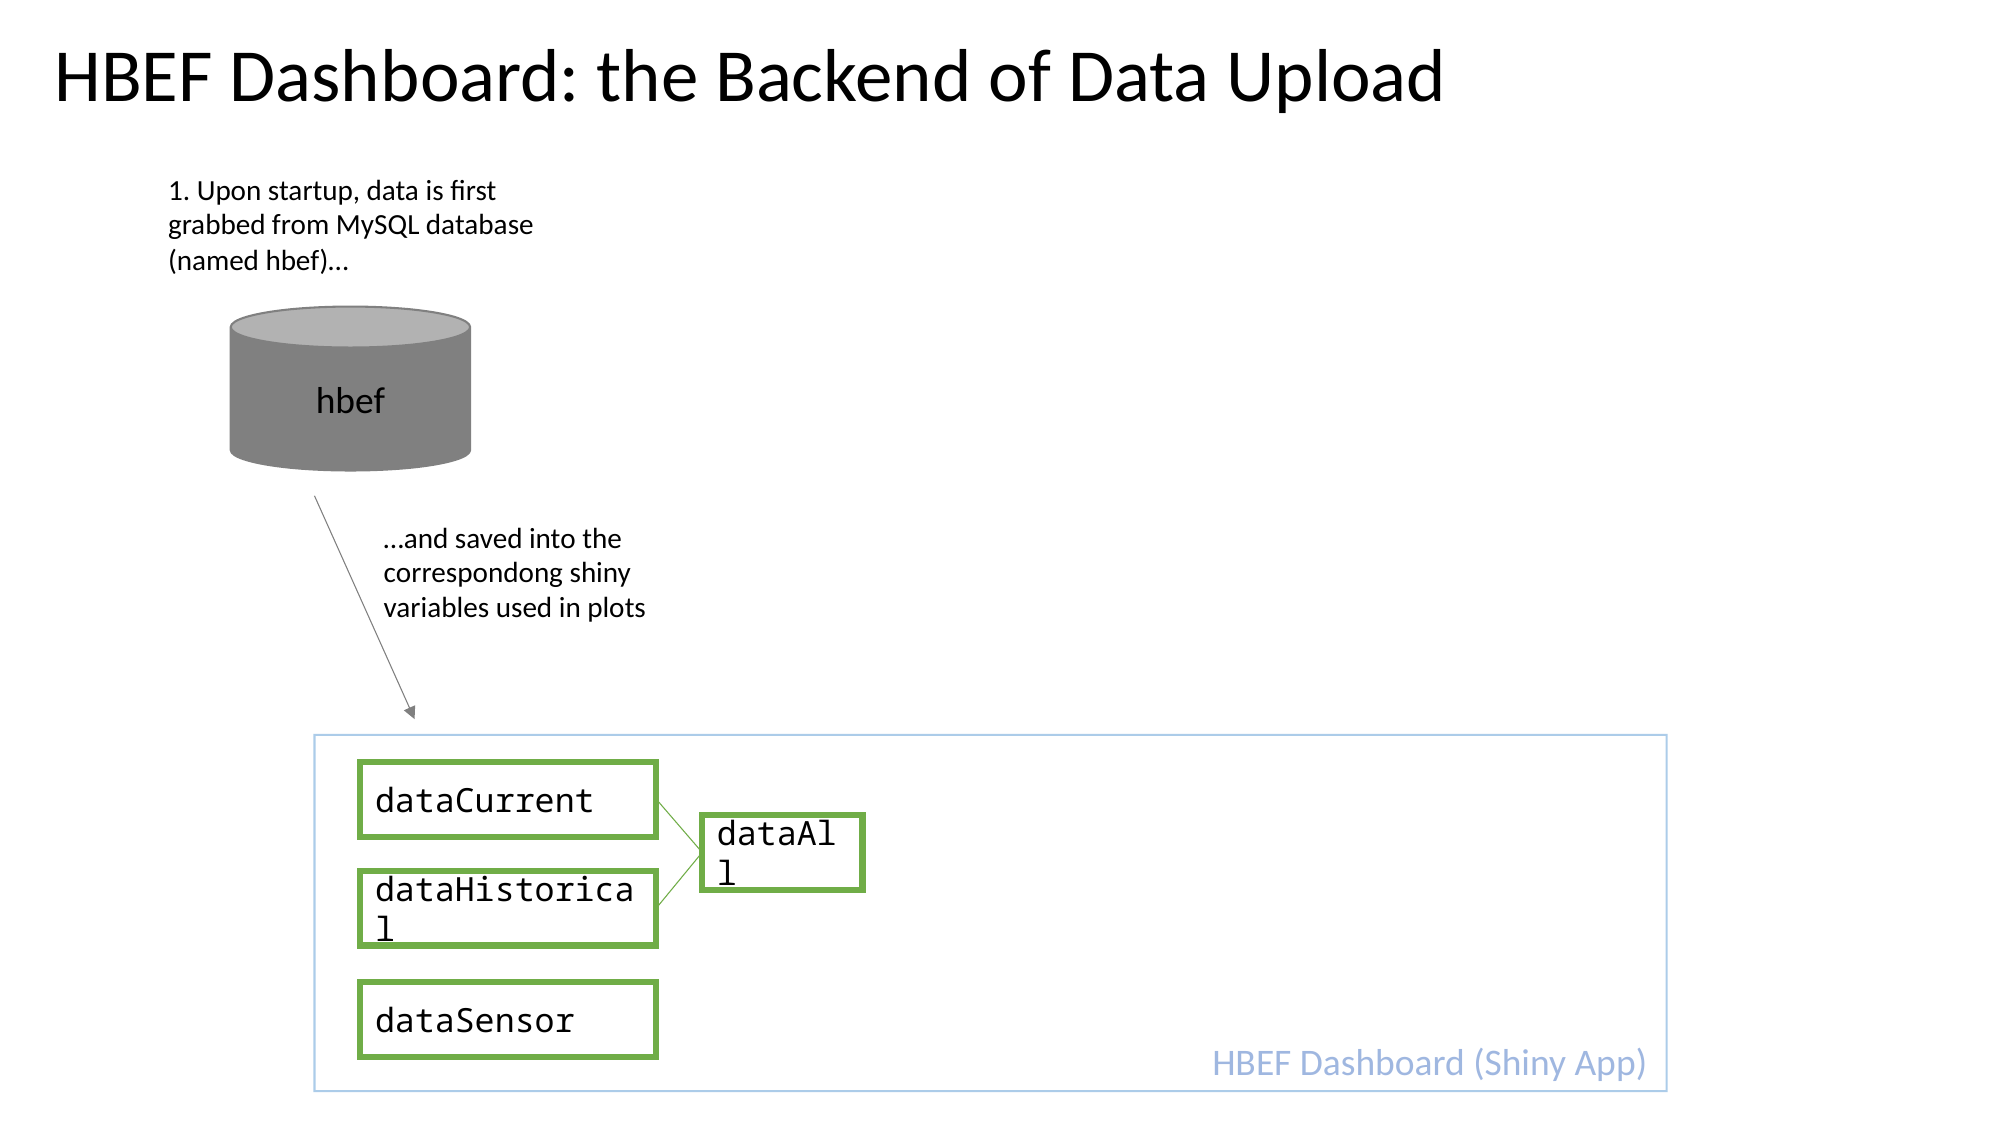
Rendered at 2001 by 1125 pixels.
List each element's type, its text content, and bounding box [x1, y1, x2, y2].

text_box hbef [229, 305, 472, 472]
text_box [314, 495, 415, 720]
text_box [313, 734, 1668, 1092]
text_box HBEF Dashboard (Shiny App) [1197, 1030, 1663, 1091]
text_box …and saved into the correspondong shiny variables used in plots [415, 511, 713, 632]
text_box HBEF Dashboard: the Backend of Data Upload [39, 19, 1463, 124]
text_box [656, 852, 703, 909]
text_box 1. Upon startup, data is first grabbed from MySQL database (named hbef)… [153, 163, 576, 284]
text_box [656, 799, 703, 852]
